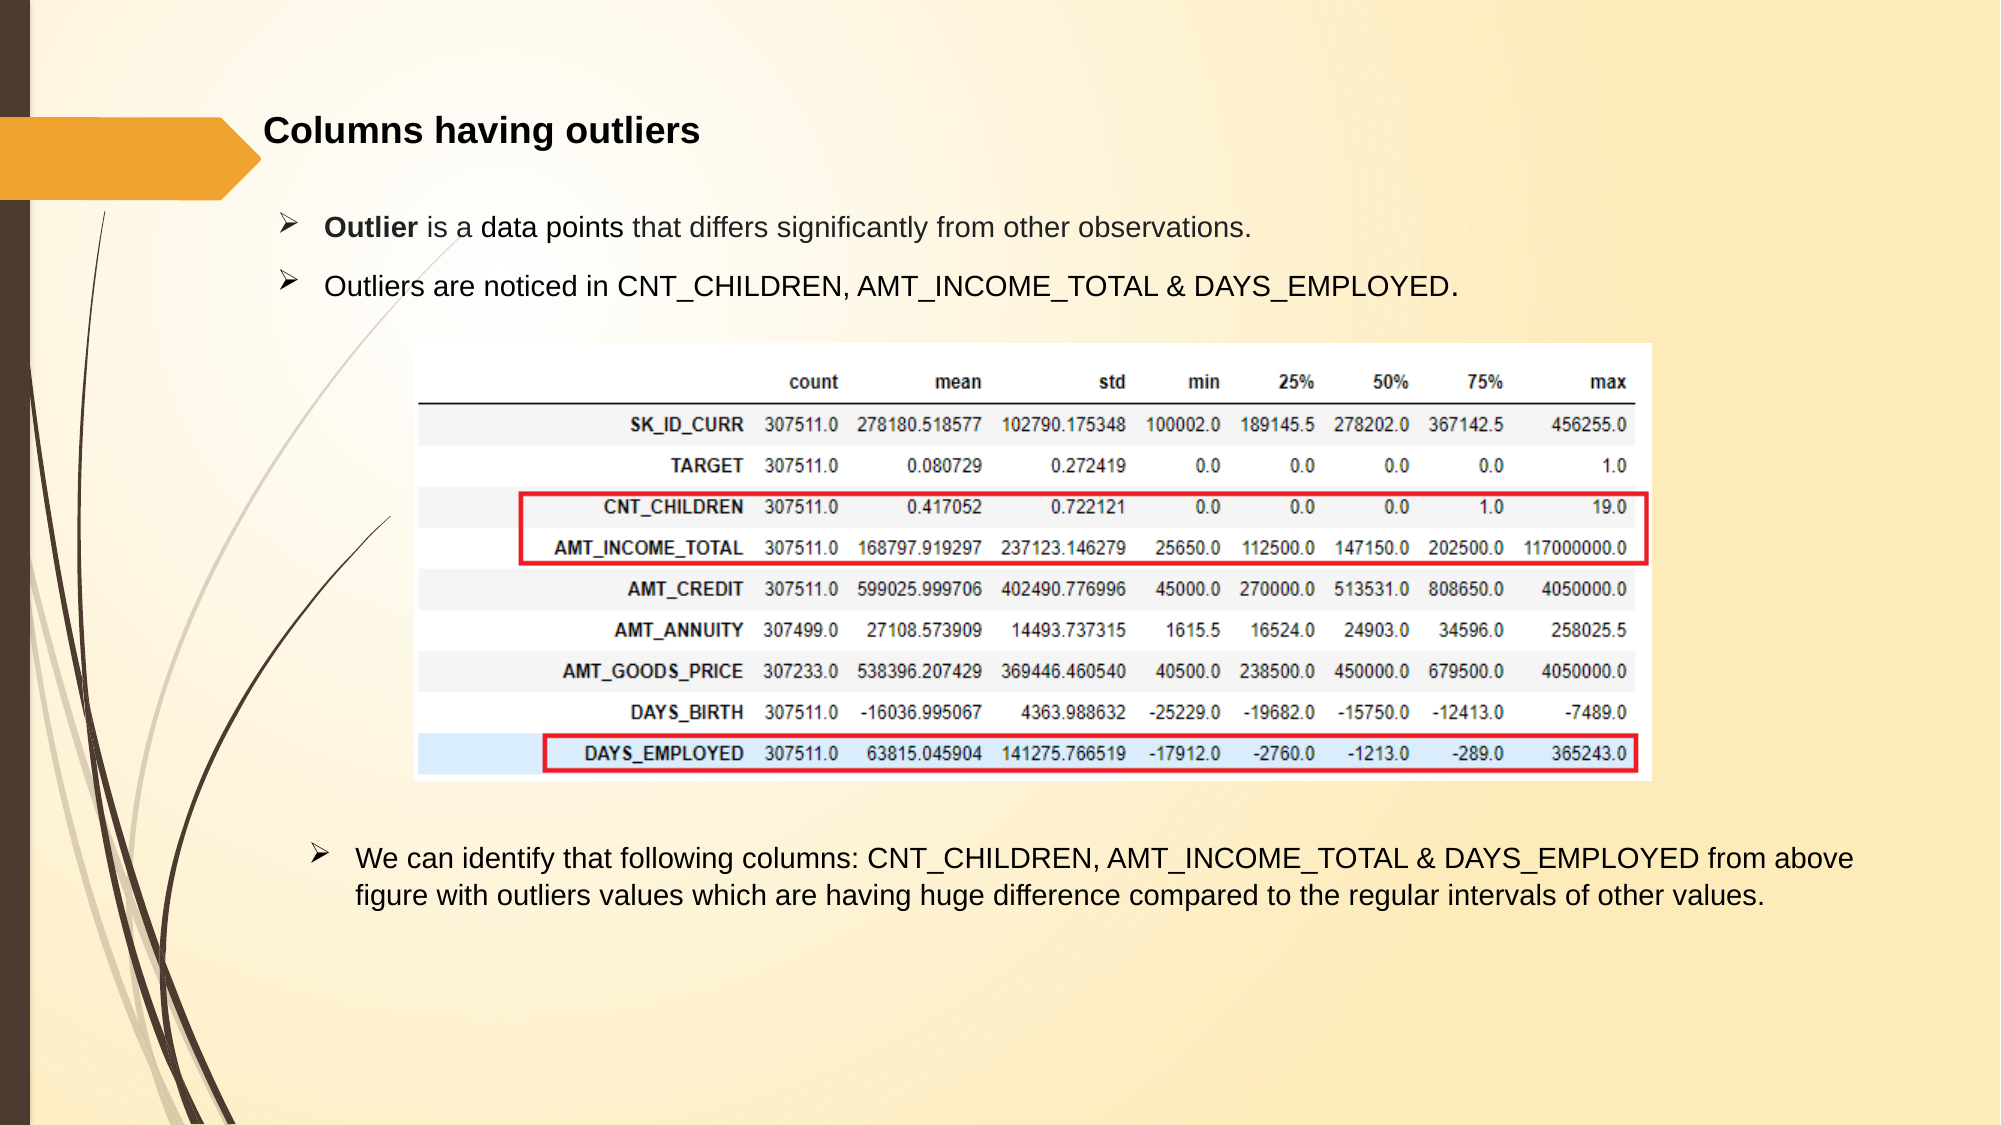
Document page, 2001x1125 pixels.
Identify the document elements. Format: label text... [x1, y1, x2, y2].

text_box Columns having outliers [248, 95, 1249, 158]
text_box Outlier is a data points that differs significantly from other observations. Outliers are noticed in CNT_CHILDREN, AMT_INCOME_TOTAL & DAYS_EMPLOYED. [262, 198, 1729, 376]
text_box We can identify that following columns: CNT_CHILDREN, AMT_INCOME_TOTAL & DAYS_EMPLOYED from above figure with outliers values which are having huge difference compared to the regular intervals of other values. [293, 829, 1880, 919]
picture [413, 343, 1652, 781]
